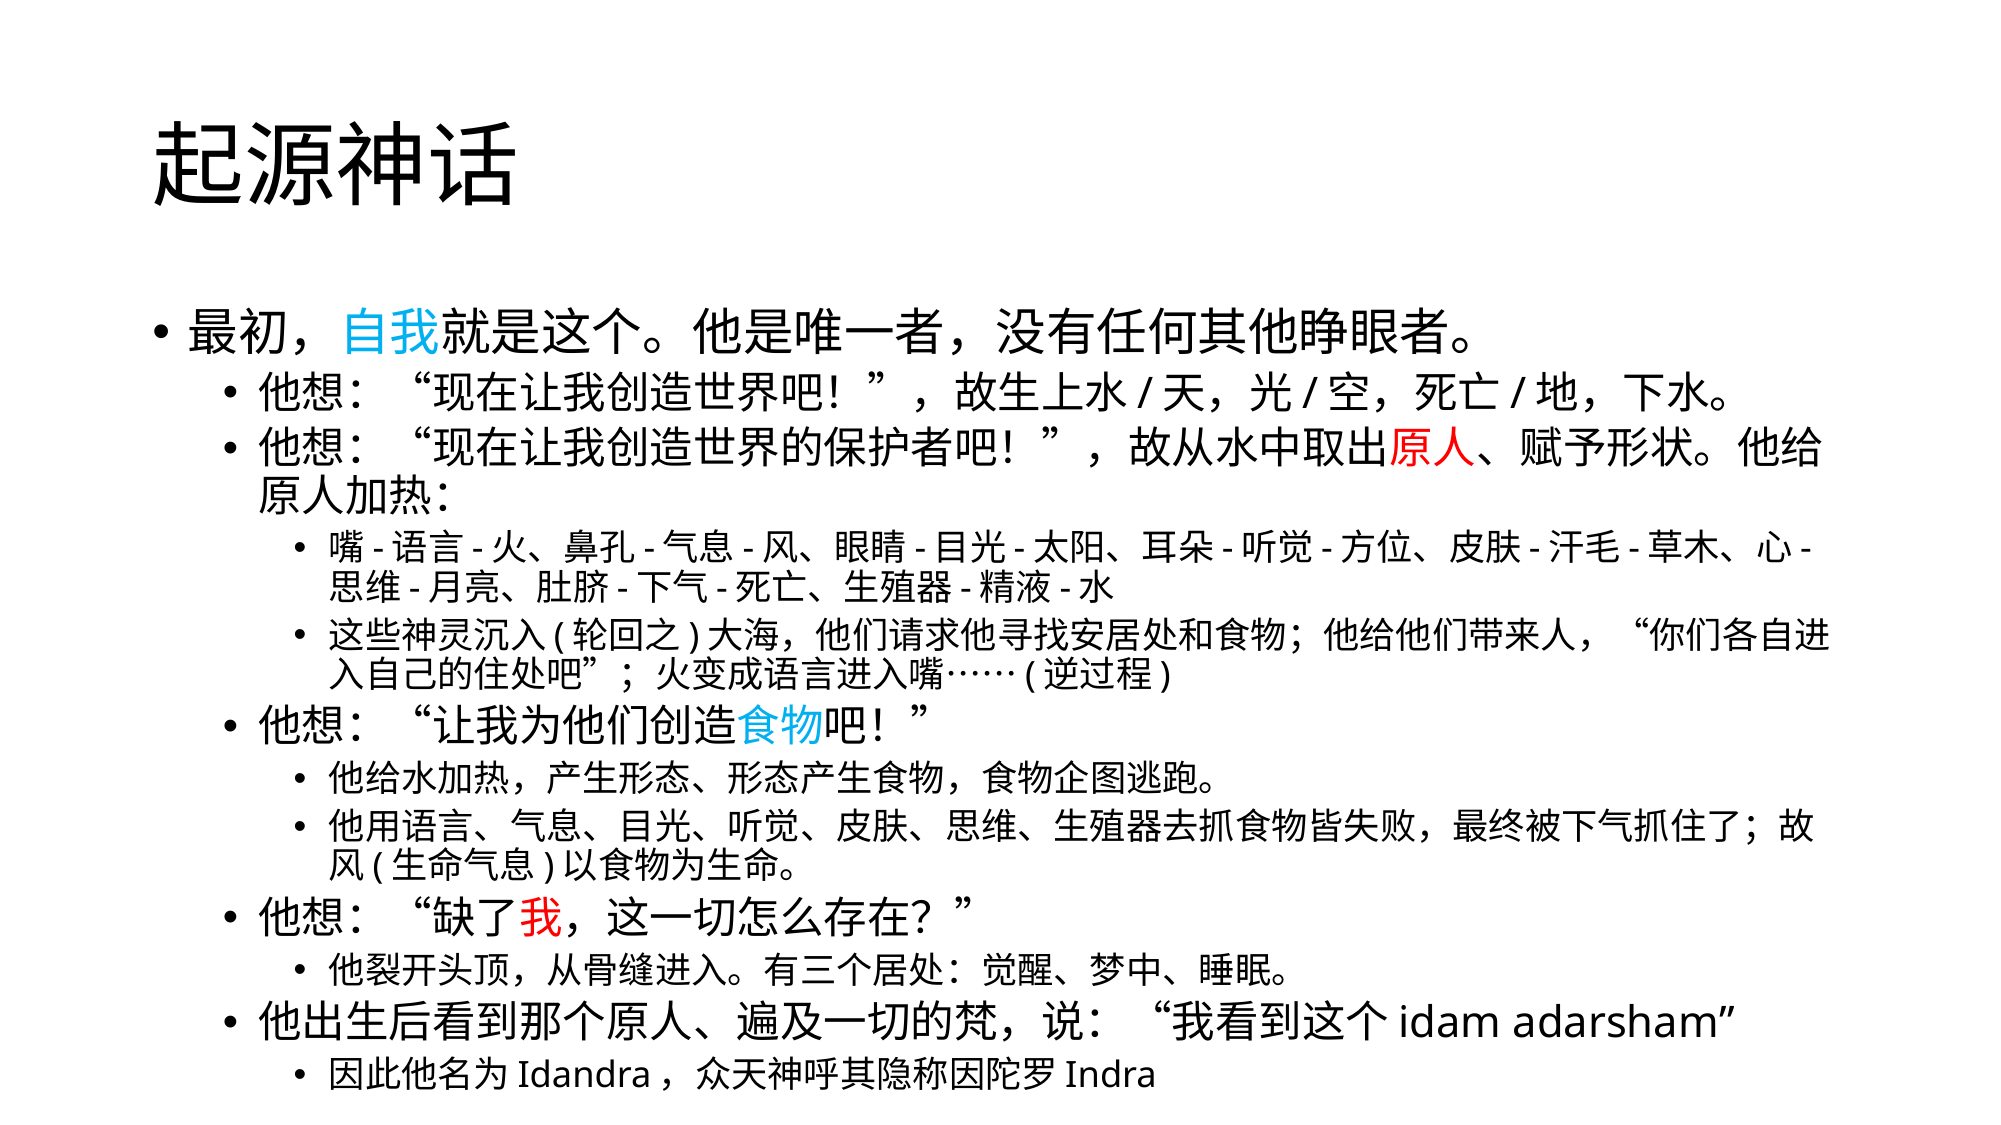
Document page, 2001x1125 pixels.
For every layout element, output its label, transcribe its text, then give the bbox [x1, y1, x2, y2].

list 最初，自我就是这个。他是唯一者，没有任何其他睁眼者。 他想：“现在让我创造世界吧！”，故生上水/天，光/空，死亡/地，下水。 他想：“现在让我创造世界的保护者吧！”，故从水中取出原人、赋予形状。他给原人加热： 嘴-语言-火、鼻孔-气息-风、眼睛-目光-太阳、耳朵-听觉-方位、皮肤-汗毛-草木、心-思维-月亮、肚脐-下气-死亡、生殖器-精液-水 这些神灵沉入(轮回之)大海，他们请求他寻找安居处和食物；他给他们带来人，“你们各自进入自己的住处吧”；火变成语言进入嘴……(逆过程) 他想：“让我为他们创造食物吧！” 他给水加热，产生形态、形态产生食物，食物企图逃跑。 他用语言、气息、目光、听觉、皮肤、思维、生殖器去抓食物皆失败，最终被下气抓住了；故风(生命气息)以食物为生命。 他想：“缺了我，这一切怎么存在？” 他裂开头顶，从骨缝进入。有三个居处：觉醒、梦中、睡眠。 他出生后看到那个原人、遍及一切的梵，说：“我看到这个idam adarsham” 因此他名为Idandra，众天神呼其隐称因陀罗Indra [137, 299, 1863, 1103]
title 起源神话 [137, 59, 1863, 278]
